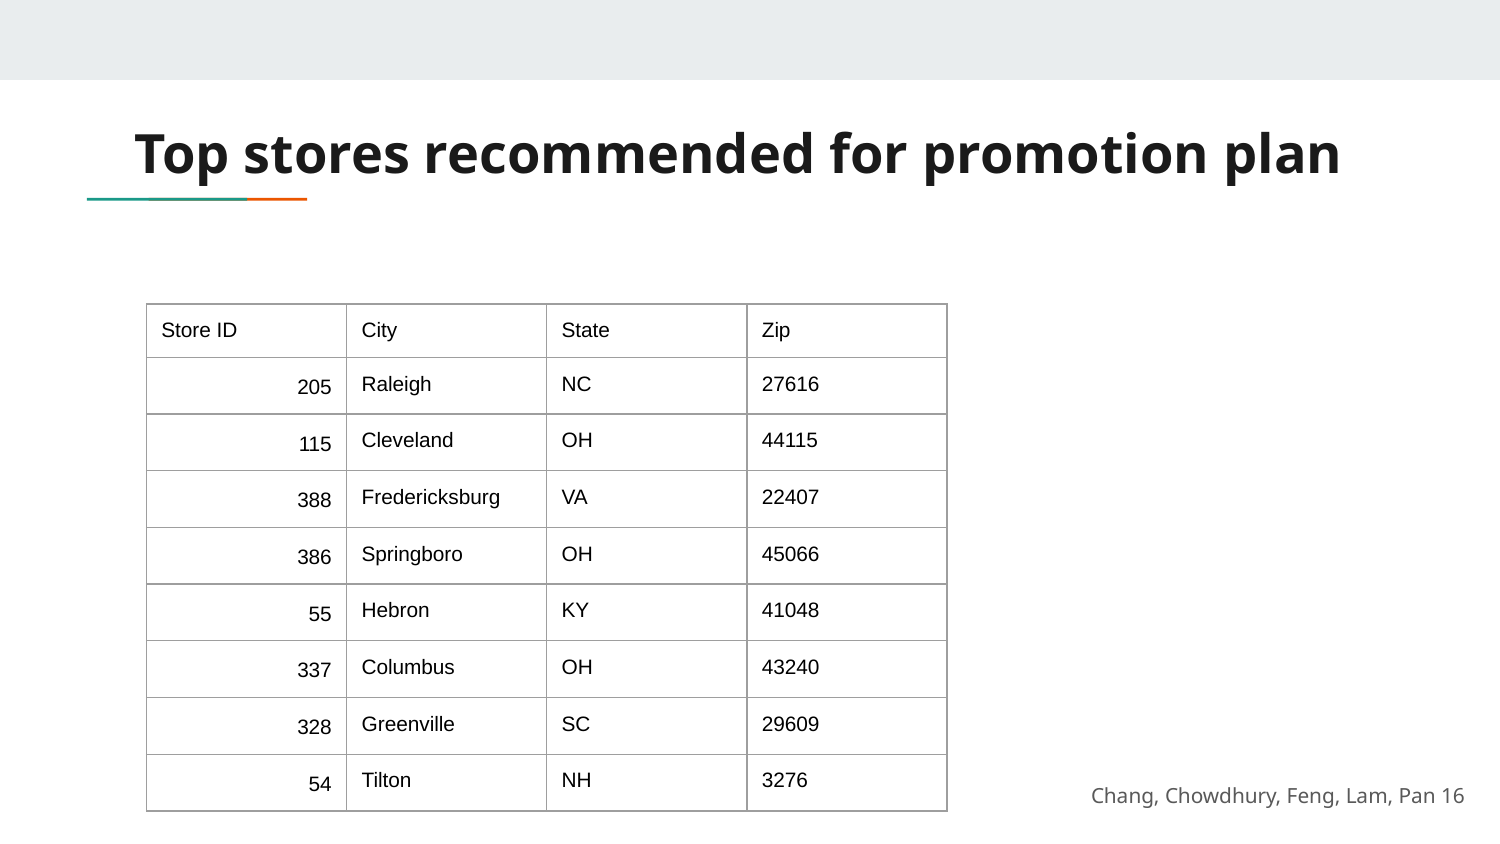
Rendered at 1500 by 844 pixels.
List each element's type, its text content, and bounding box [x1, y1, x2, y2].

table_cell OH [547, 528, 746, 583]
table_cell 337 [147, 641, 346, 697]
table_cell Hebron [347, 585, 546, 640]
table_cell 54 [147, 755, 346, 810]
table_cell Tilton [347, 755, 546, 810]
table_cell 55 [147, 585, 346, 640]
table_cell NC [547, 358, 746, 413]
table_cell OH [547, 415, 746, 470]
table_cell 27616 [748, 358, 946, 413]
table_cell 205 [147, 358, 346, 413]
table_cell Raleigh [347, 358, 546, 413]
table_cell NH [547, 755, 746, 810]
table_cell 41048 [748, 585, 946, 640]
table_cell 3276 [748, 755, 946, 810]
table_header Zip [748, 305, 946, 357]
table_cell OH [547, 641, 746, 697]
table_cell 328 [147, 698, 346, 754]
table_cell Greenville [347, 698, 546, 754]
table_cell 44115 [748, 415, 946, 470]
title Top stores recommended for promotion plan [119, 104, 1381, 305]
table_cell 29609 [748, 698, 946, 754]
table_cell SC [547, 698, 746, 754]
text_box Chang, Chowdhury, Feng, Lam, Pan ‹#› [1018, 764, 1480, 830]
table_cell 43240 [748, 641, 946, 697]
table_header City [347, 305, 546, 357]
table_cell 386 [147, 528, 346, 583]
table_header State [547, 305, 746, 357]
table_header Store ID [147, 305, 346, 357]
table_cell 115 [147, 415, 346, 470]
table_cell VA [547, 471, 746, 527]
table_cell Springboro [347, 528, 546, 583]
table_cell 388 [147, 471, 346, 527]
table_cell 22407 [748, 471, 946, 527]
table_cell 45066 [748, 528, 946, 583]
table_cell KY [547, 585, 746, 640]
table_cell Cleveland [347, 415, 546, 470]
table_cell Fredericksburg [347, 471, 546, 527]
table_cell Columbus [347, 641, 546, 697]
